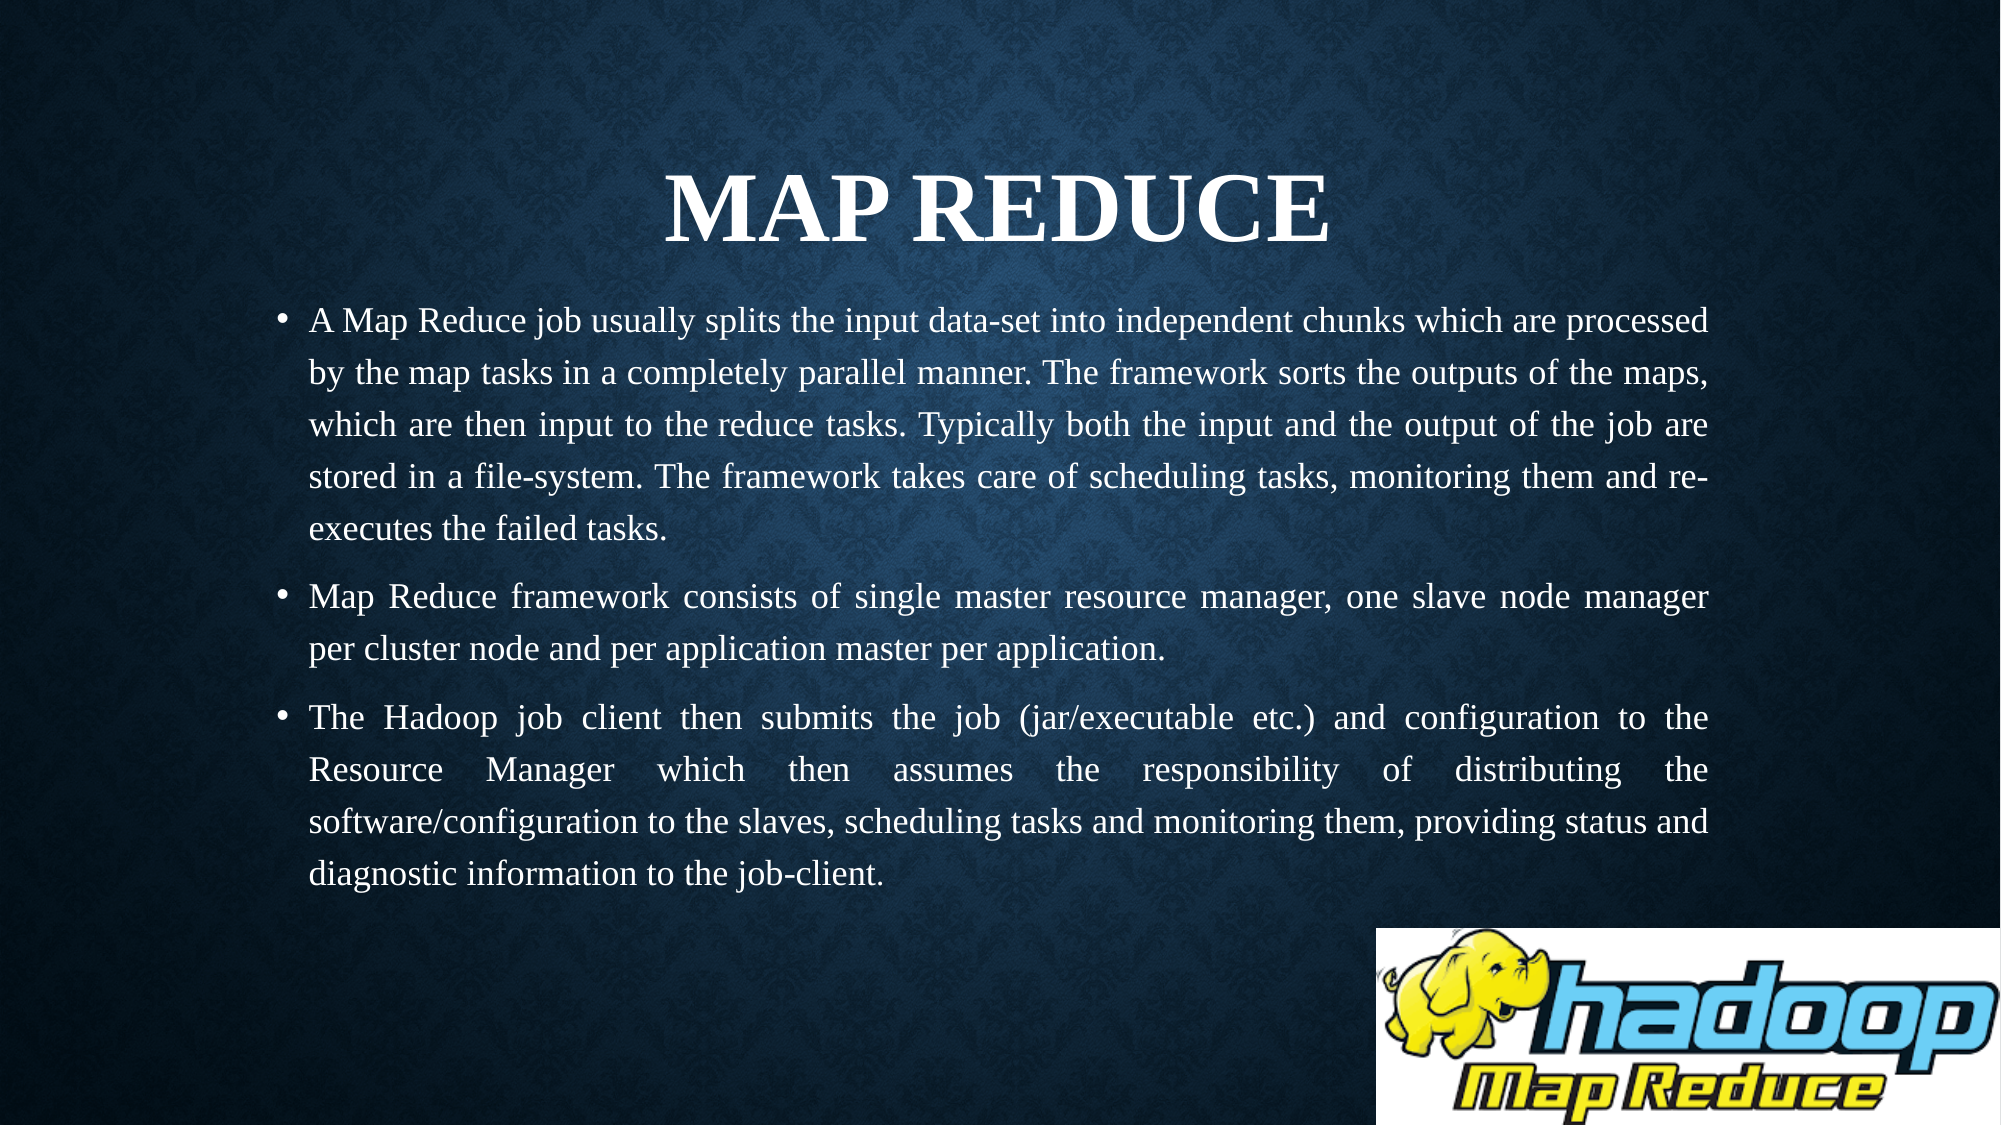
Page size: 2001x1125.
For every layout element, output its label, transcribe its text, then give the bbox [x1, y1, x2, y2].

picture [1376, 927, 2000, 1125]
title MAP REDUCE [149, 99, 1849, 318]
list A Map Reduce job usually splits the input data-set into independent chunks which are processed by the map tasks in a completely parallel manner. The framework sorts the outputs of the maps, which are then input to the reduce tasks. Typically both the input and the output of the job are stored in a file-system. The framework takes care of scheduling tasks, monitoring them and re-executes the failed tasks. Map Reduce framework consists of single master resource manager, one slave node manager per cluster node and per application master per application. The Hadoop job client then submits the job (jar/executable etc.) and configuration to the Resource Manager which then assumes the responsibility of distributing the software/configuration to the slaves, scheduling tasks and monitoring them, providing status and diagnostic information to the job-client. [261, 280, 1724, 900]
